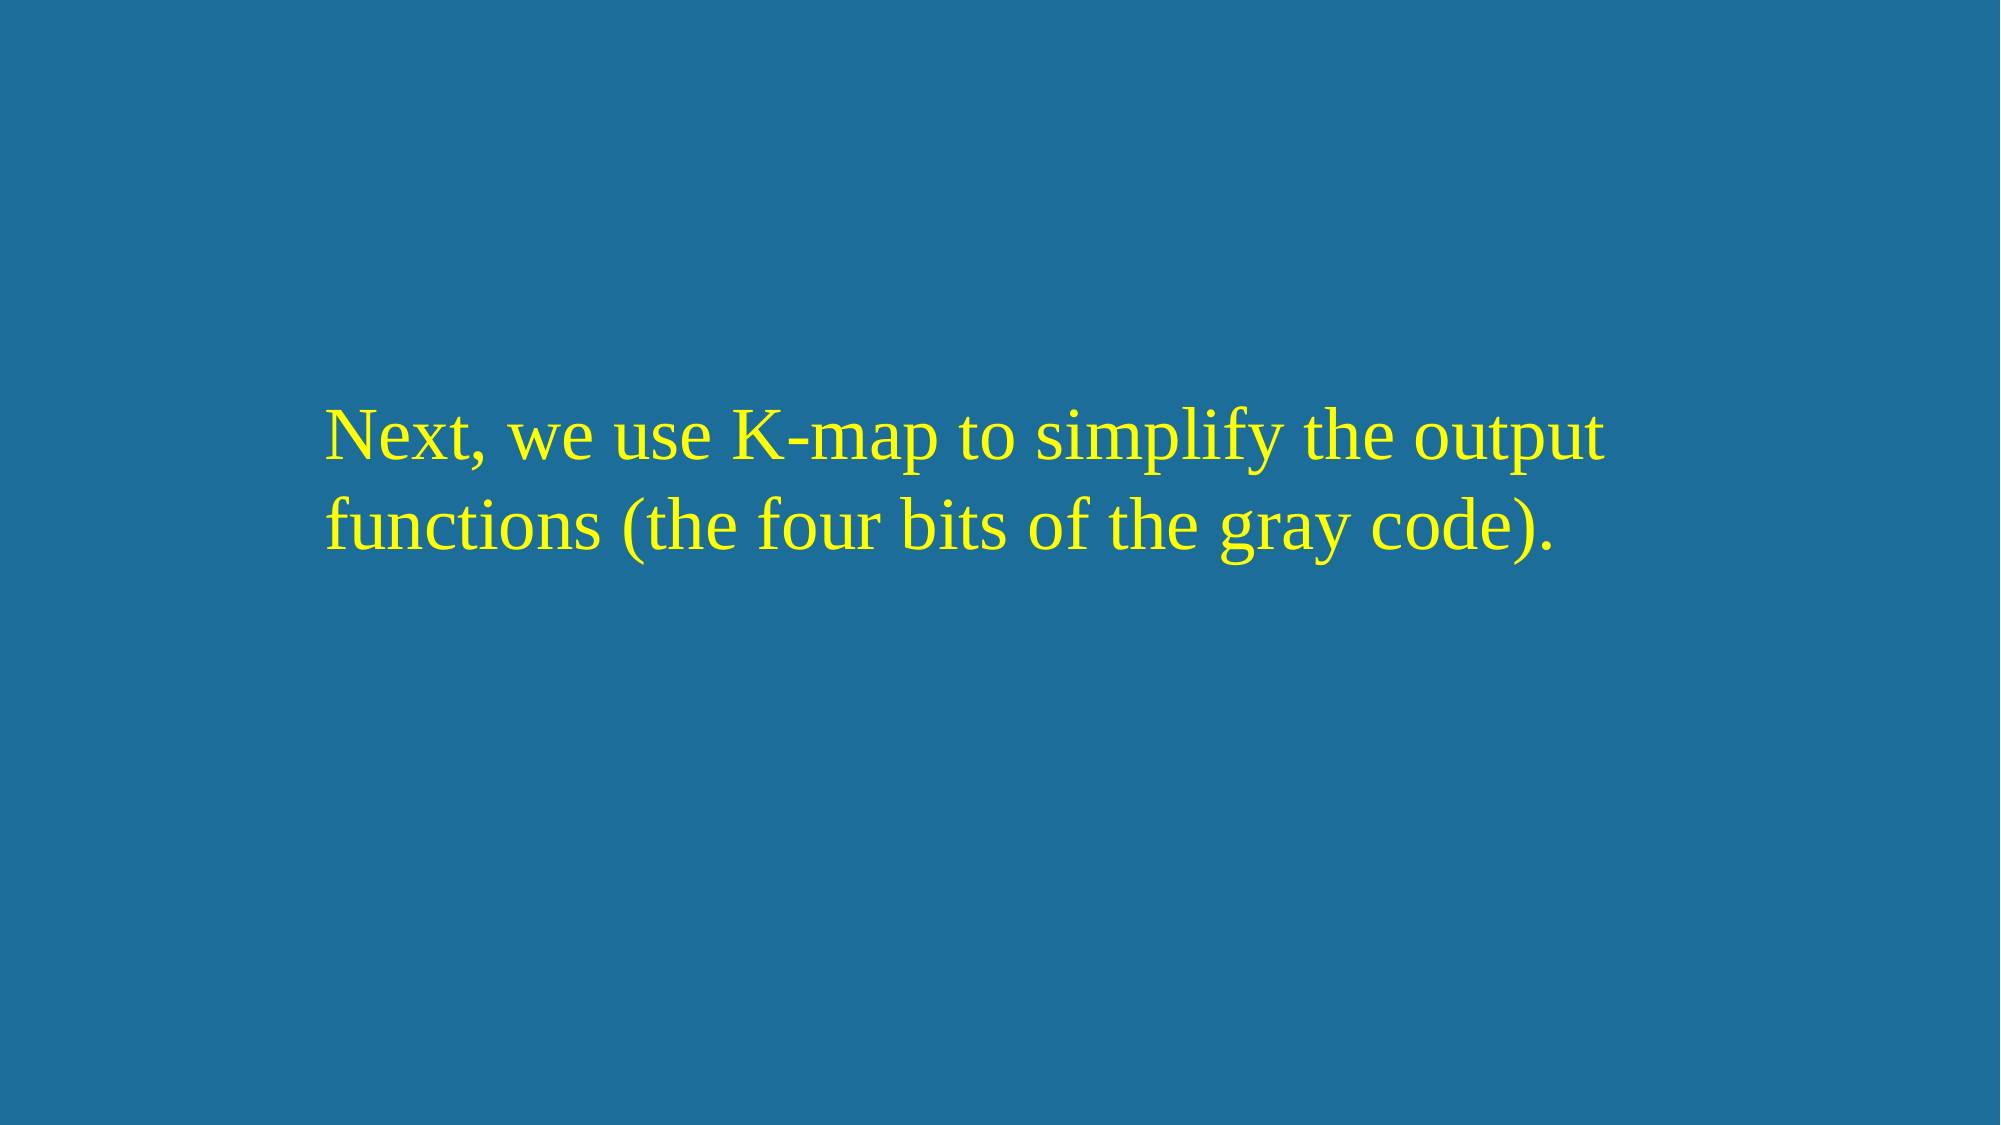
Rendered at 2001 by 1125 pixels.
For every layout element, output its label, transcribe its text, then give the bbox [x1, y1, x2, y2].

text_box Next, we use K-map to simplify the output functions (the four bits of the gray code). [309, 377, 1839, 573]
